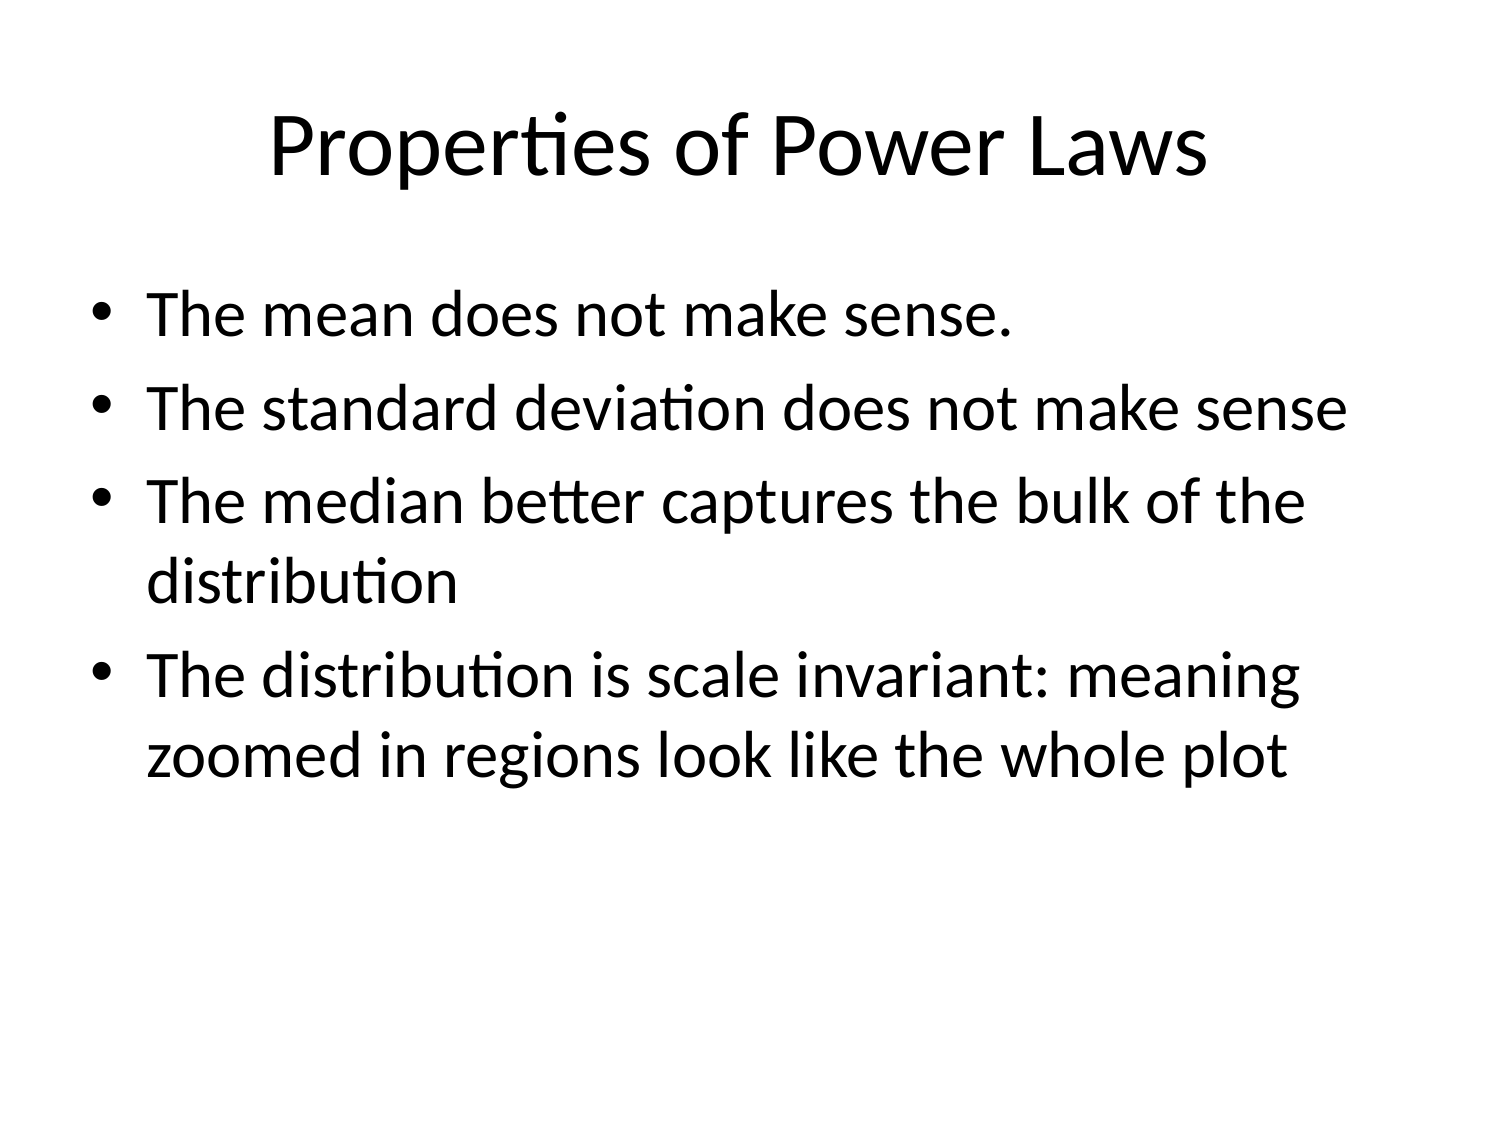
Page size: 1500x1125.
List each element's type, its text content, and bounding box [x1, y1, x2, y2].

list The mean does not make sense. The standard deviation does not make sense The median better captures the bulk of the distribution The distribution is scale invariant: meaning zoomed in regions look like the whole plot [75, 262, 1425, 1005]
title Properties of Power Laws [75, 45, 1425, 233]
